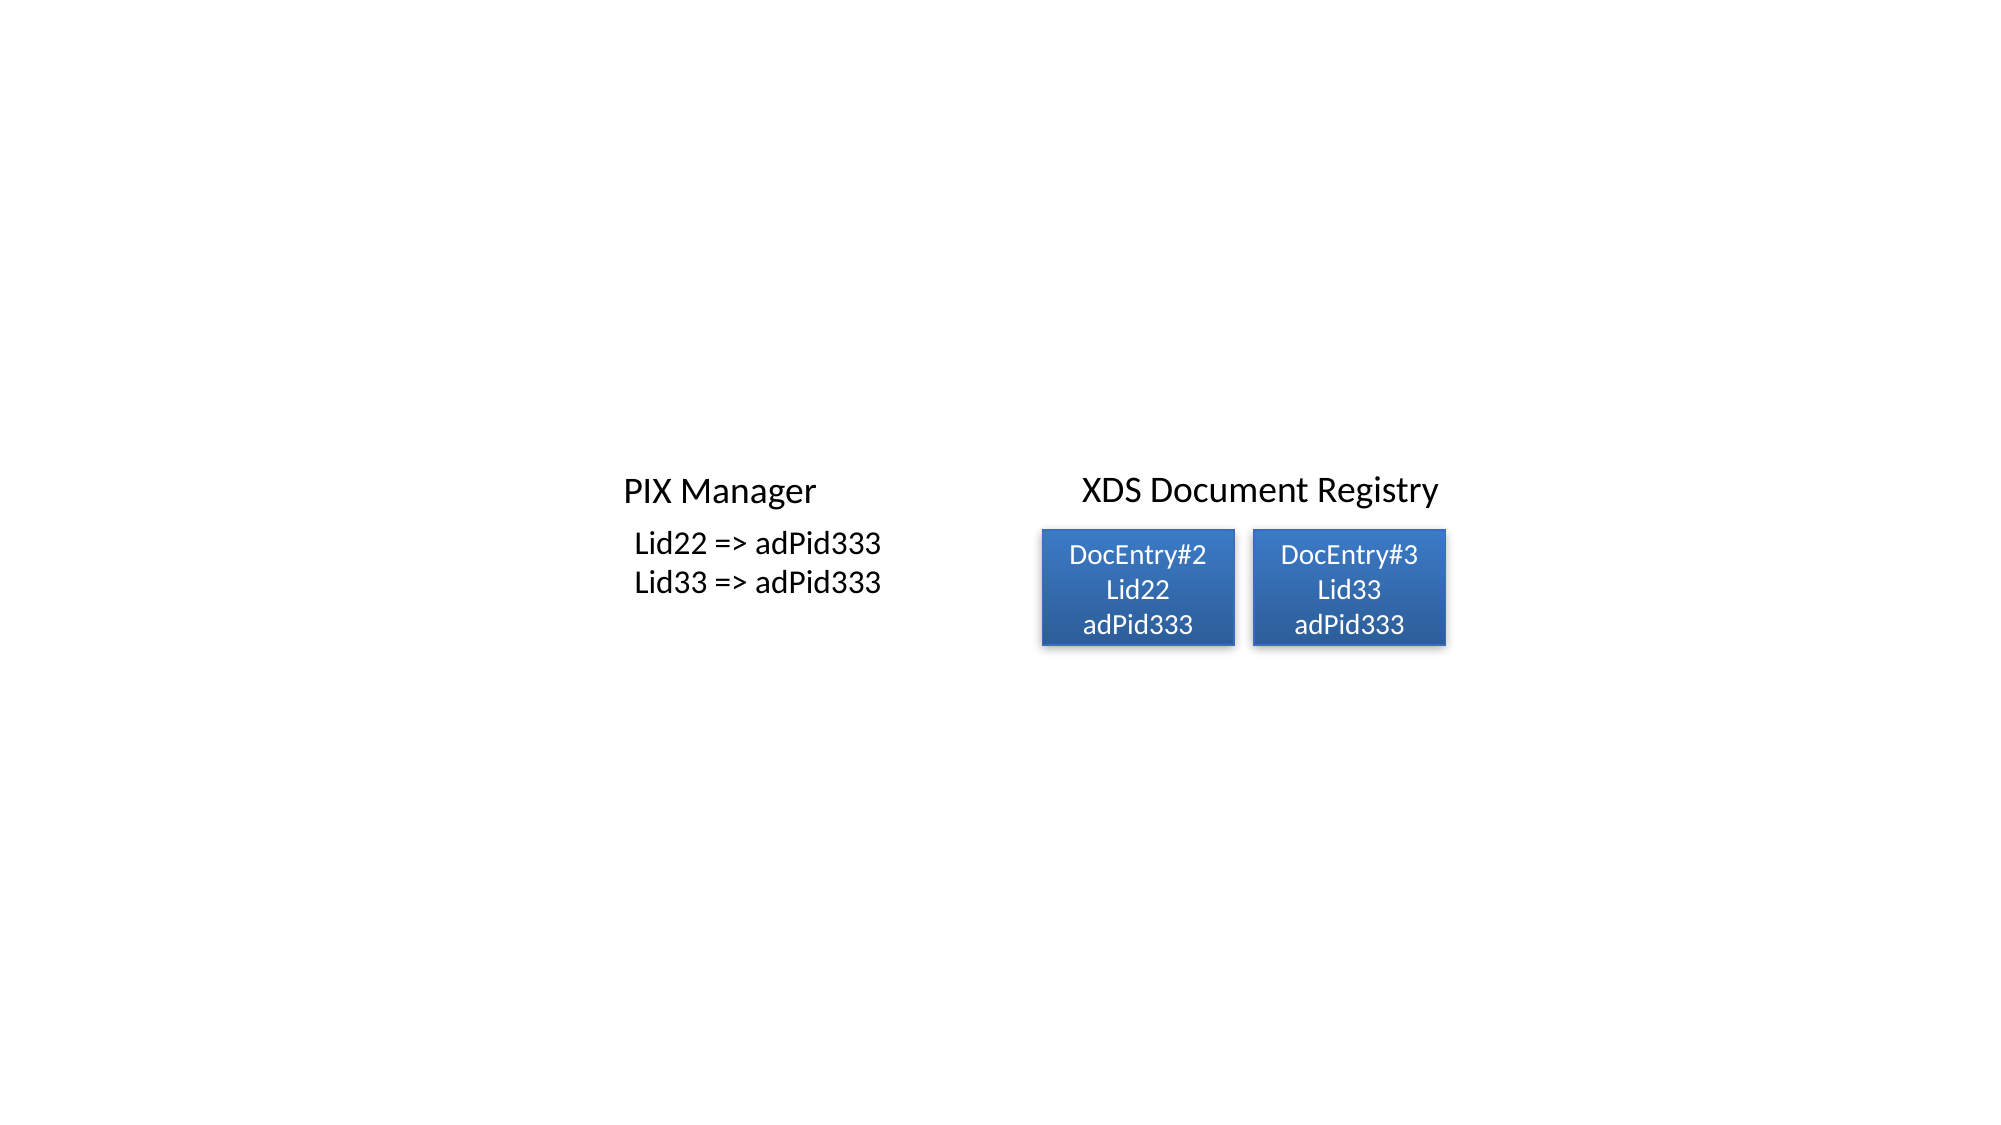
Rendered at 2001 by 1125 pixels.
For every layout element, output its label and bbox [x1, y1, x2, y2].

text_box [545, 456, 1455, 669]
